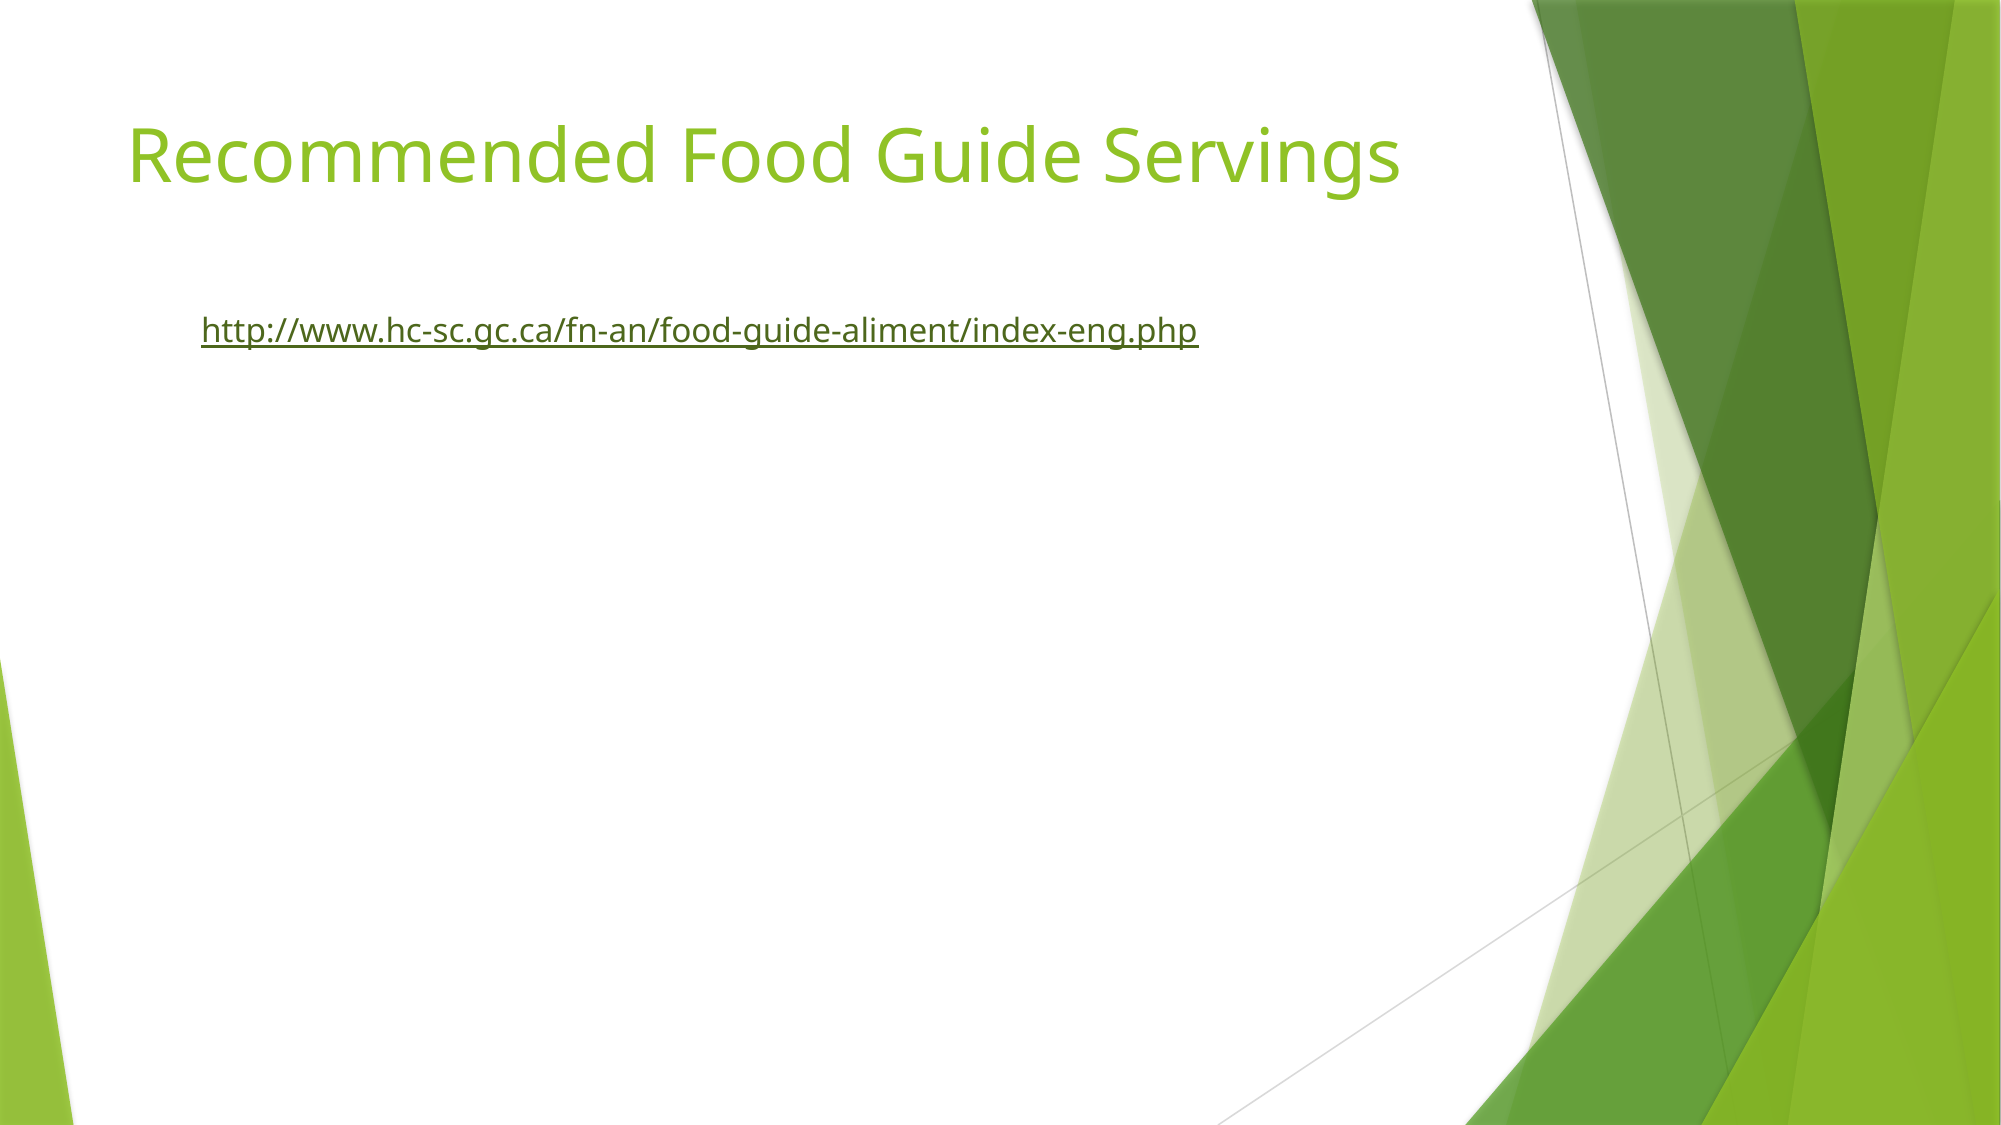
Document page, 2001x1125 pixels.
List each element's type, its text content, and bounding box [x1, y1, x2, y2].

title Recommended Food Guide Servings [111, 99, 1522, 240]
list http://www.hc-sc.gc.ca/fn-an/food-guide-aliment/index-eng.php [111, 240, 1522, 991]
